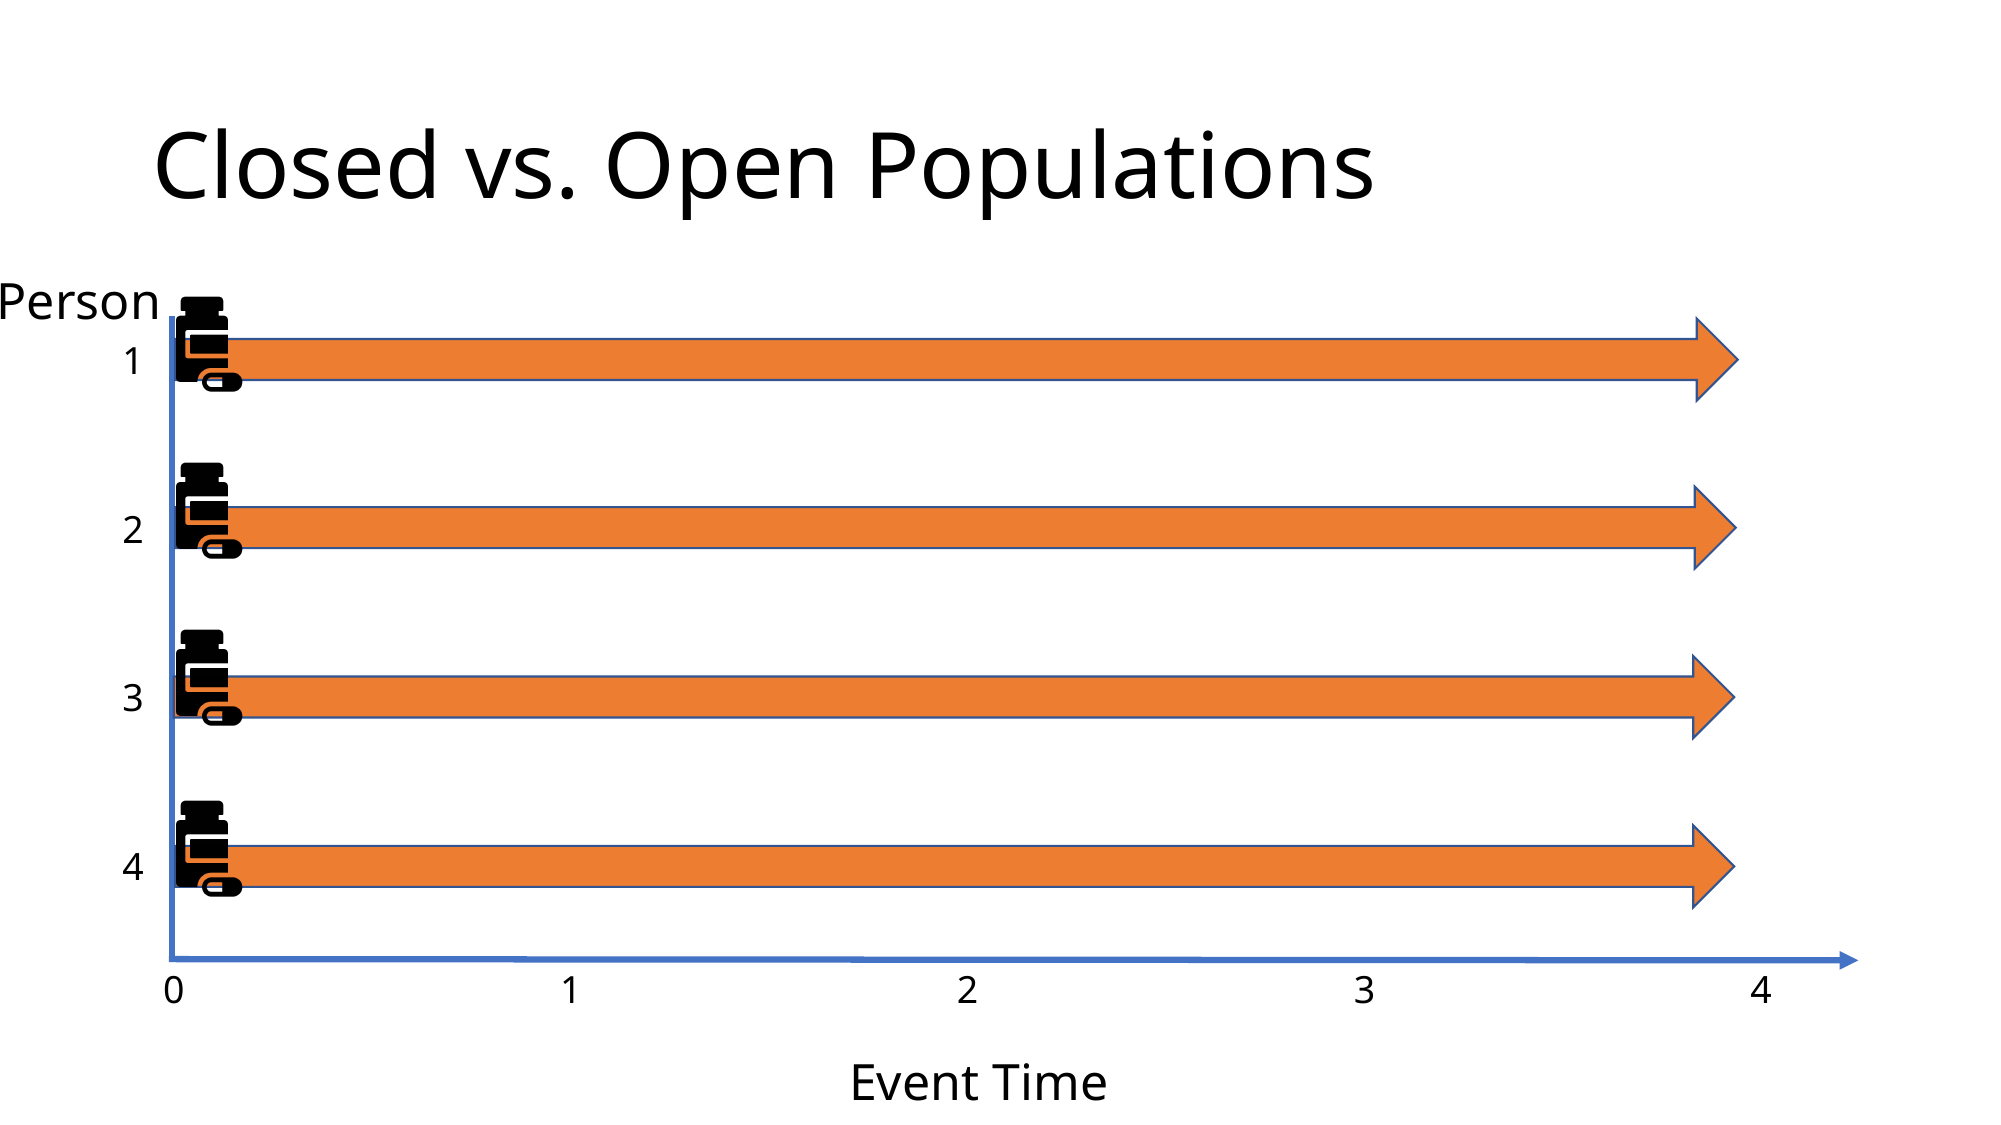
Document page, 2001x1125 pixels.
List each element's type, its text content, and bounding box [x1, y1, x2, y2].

text_box [266, 653, 1736, 741]
text_box 3 [107, 666, 151, 727]
text_box 1 [545, 961, 597, 1019]
text_box Person [0, 262, 176, 337]
text_box 3 [1338, 961, 1391, 1019]
picture [151, 620, 266, 735]
picture [151, 453, 266, 568]
text_box [266, 484, 1738, 572]
picture [151, 286, 266, 401]
text_box [266, 822, 1736, 910]
text_box Event Time [834, 1042, 1124, 1118]
text_box [266, 315, 1740, 404]
text_box 2 [107, 498, 151, 558]
picture [151, 791, 266, 906]
text_box 4 [1735, 961, 1787, 1019]
text_box 0 [148, 959, 200, 1019]
text_box 2 [942, 961, 994, 1019]
text_box 4 [107, 835, 151, 896]
text_box 1 [107, 337, 151, 390]
title Closed vs. Open Populations [137, 59, 1863, 278]
